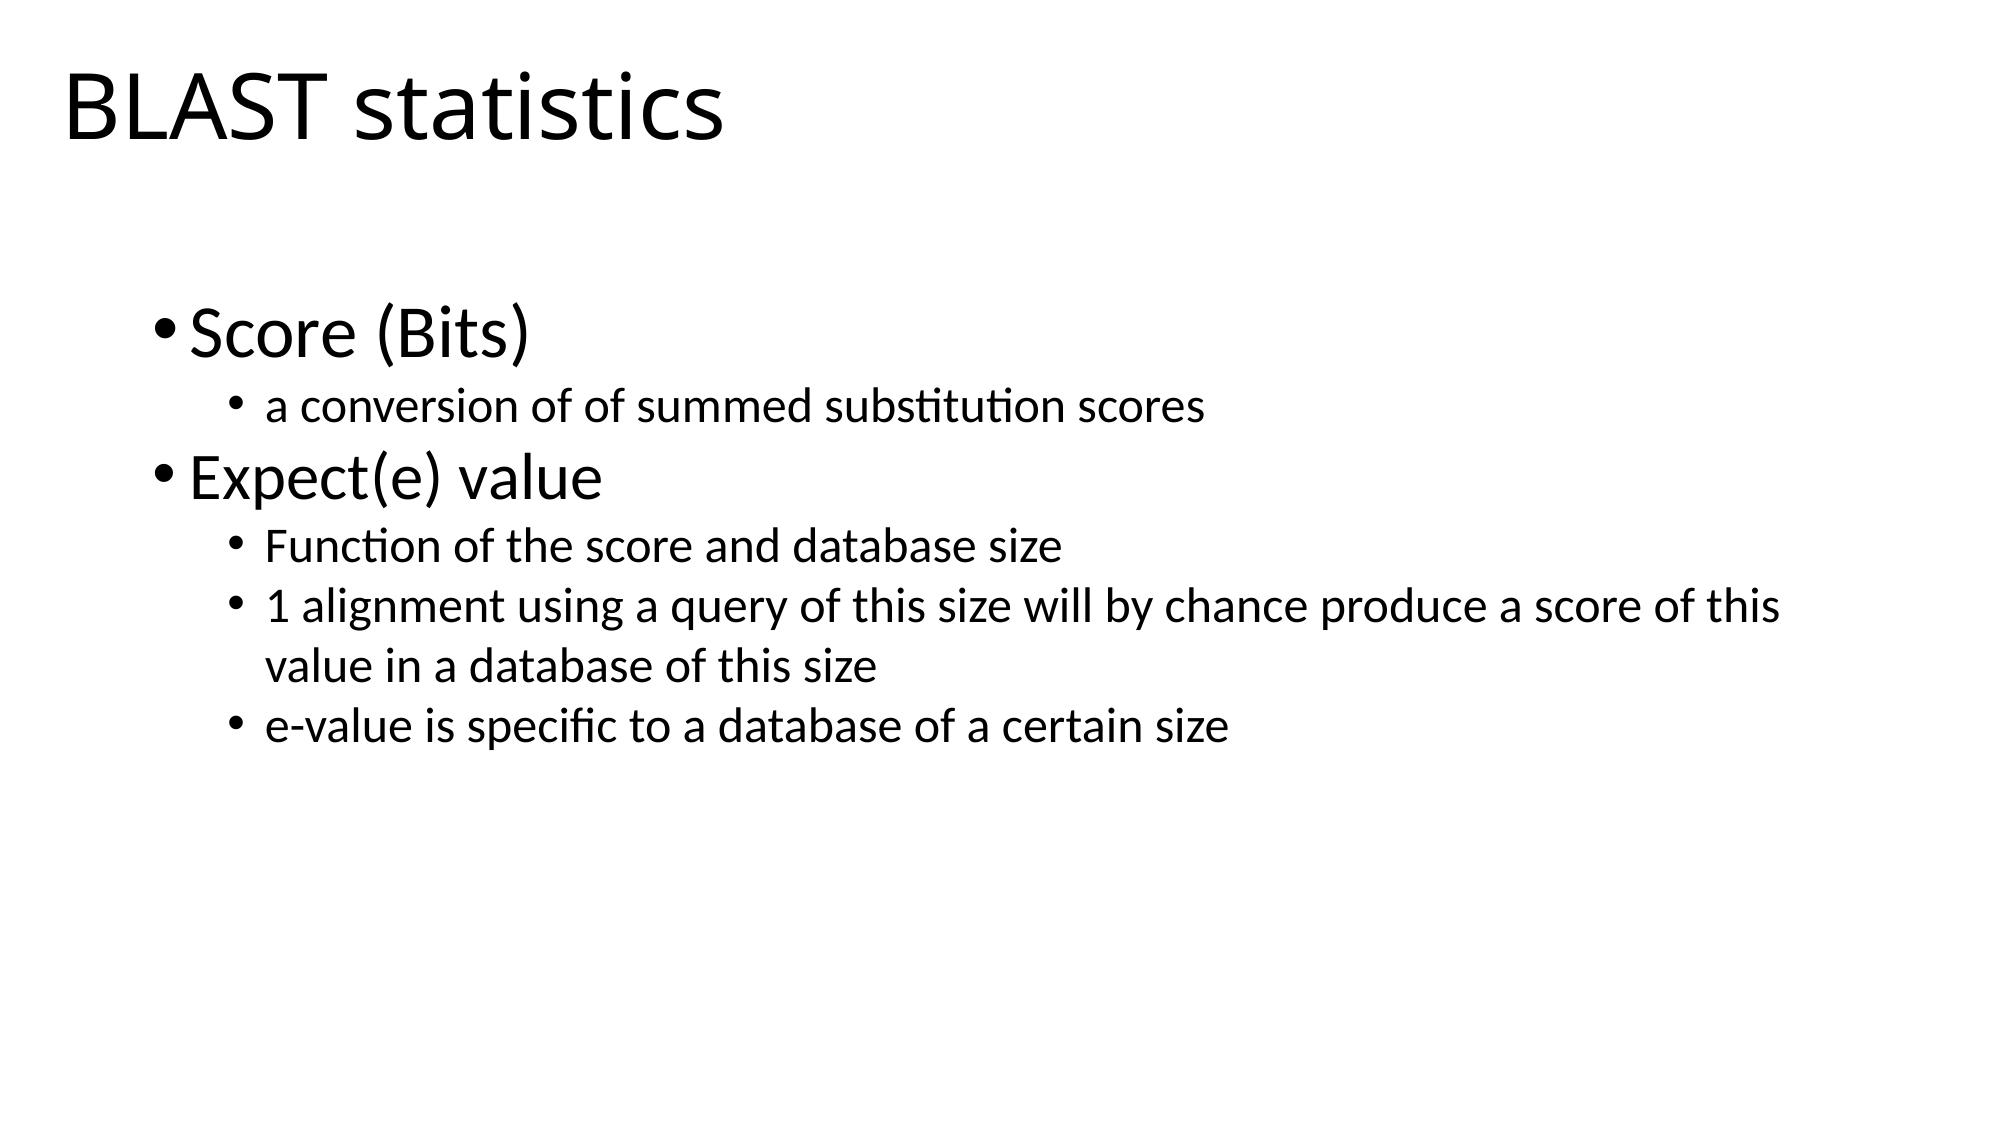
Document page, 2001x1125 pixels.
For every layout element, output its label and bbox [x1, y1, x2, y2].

list [137, 274, 1863, 1080]
title [46, 0, 1772, 219]
